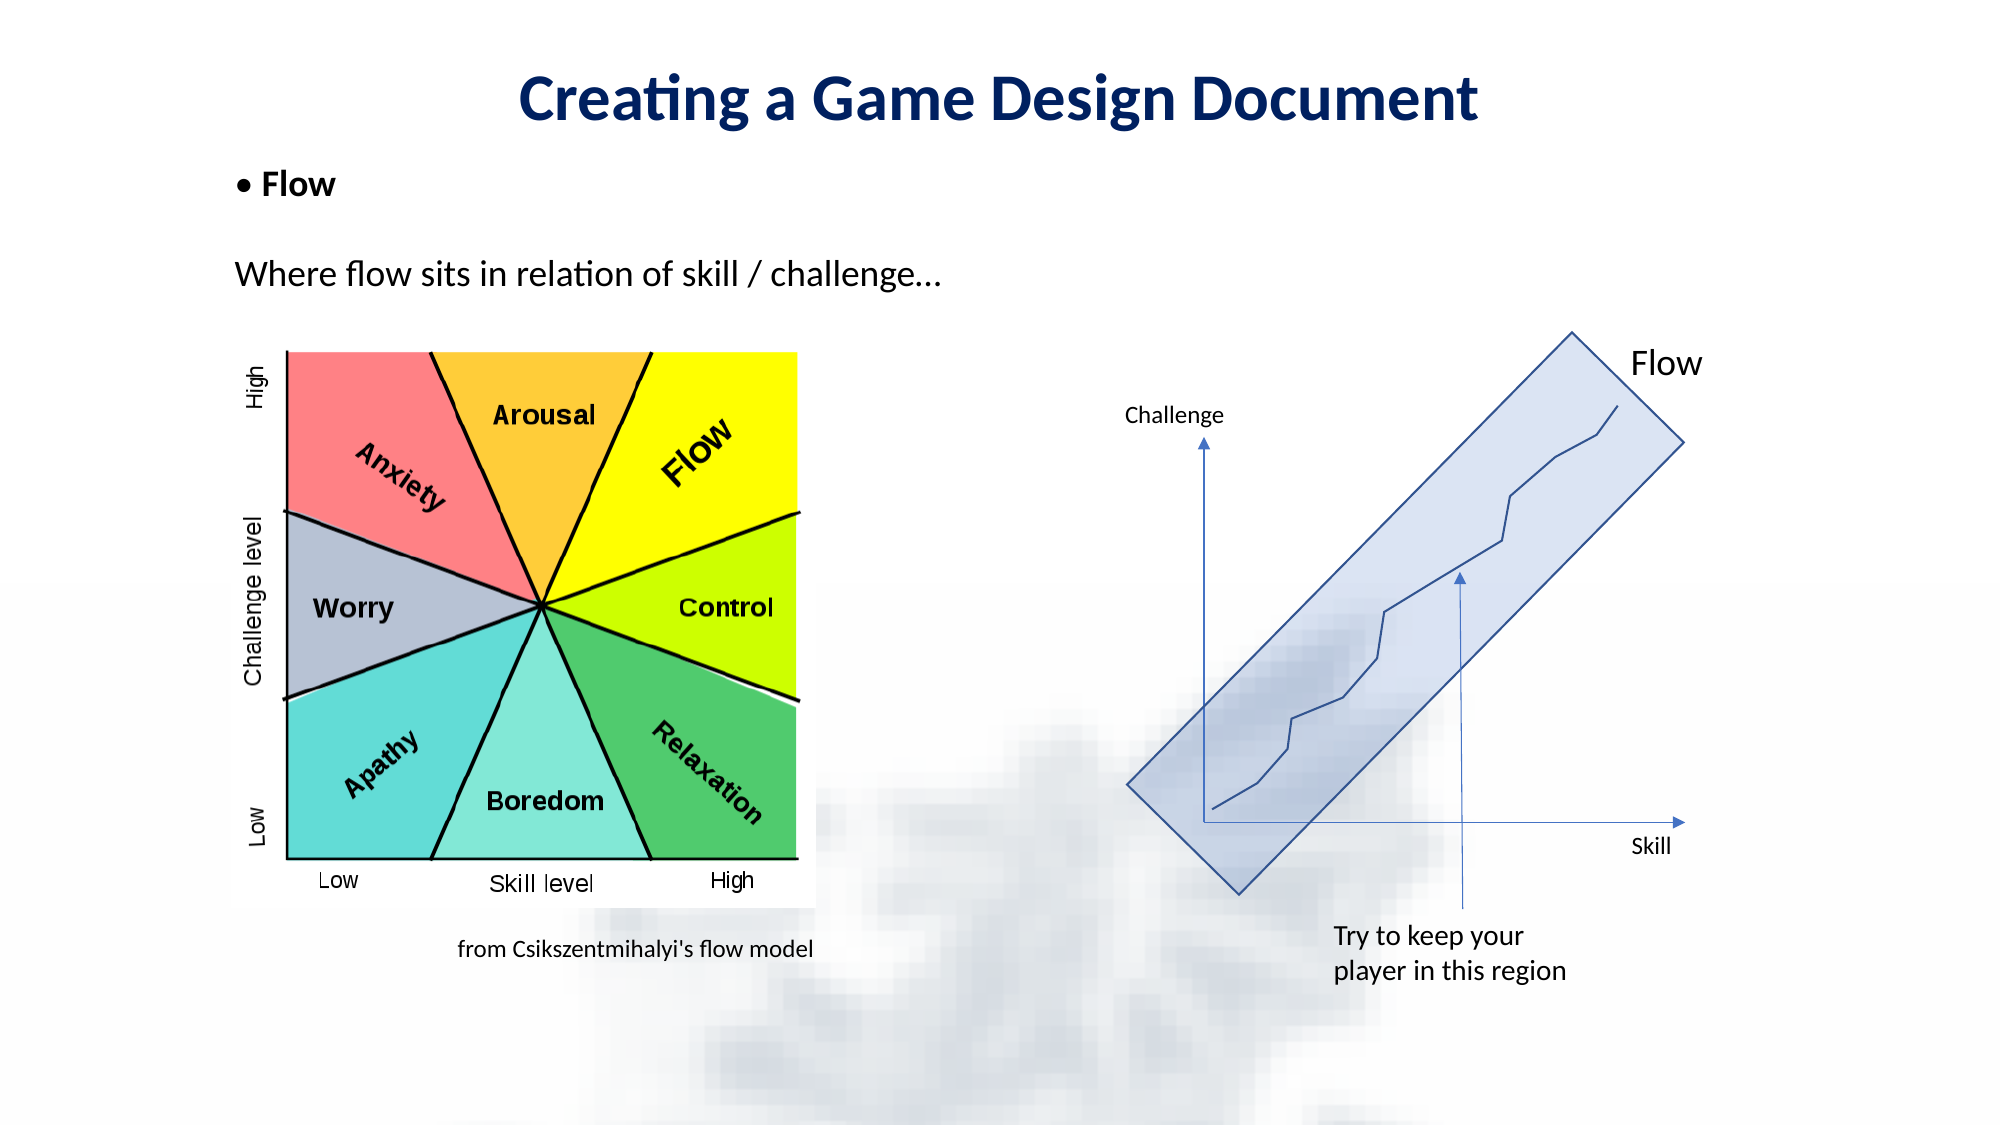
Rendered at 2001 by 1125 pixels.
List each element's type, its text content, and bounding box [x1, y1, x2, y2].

text_box Challenge [1110, 391, 1240, 437]
text_box from Csikszentmihalyi's flow model [437, 924, 830, 970]
text_box Creating a Game Design Document [333, 46, 1667, 142]
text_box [1459, 571, 1463, 910]
text_box Flow [1615, 330, 1752, 391]
text_box [1205, 330, 1686, 822]
text_box [1125, 705, 1311, 897]
text_box [1211, 405, 1619, 811]
text_box Skill [1616, 822, 1687, 868]
text_box Try to keep your player in this region [1318, 909, 1607, 994]
picture [231, 337, 816, 908]
text_box • Flow Where flow sits in relation of skill / challenge… [219, 151, 1780, 301]
